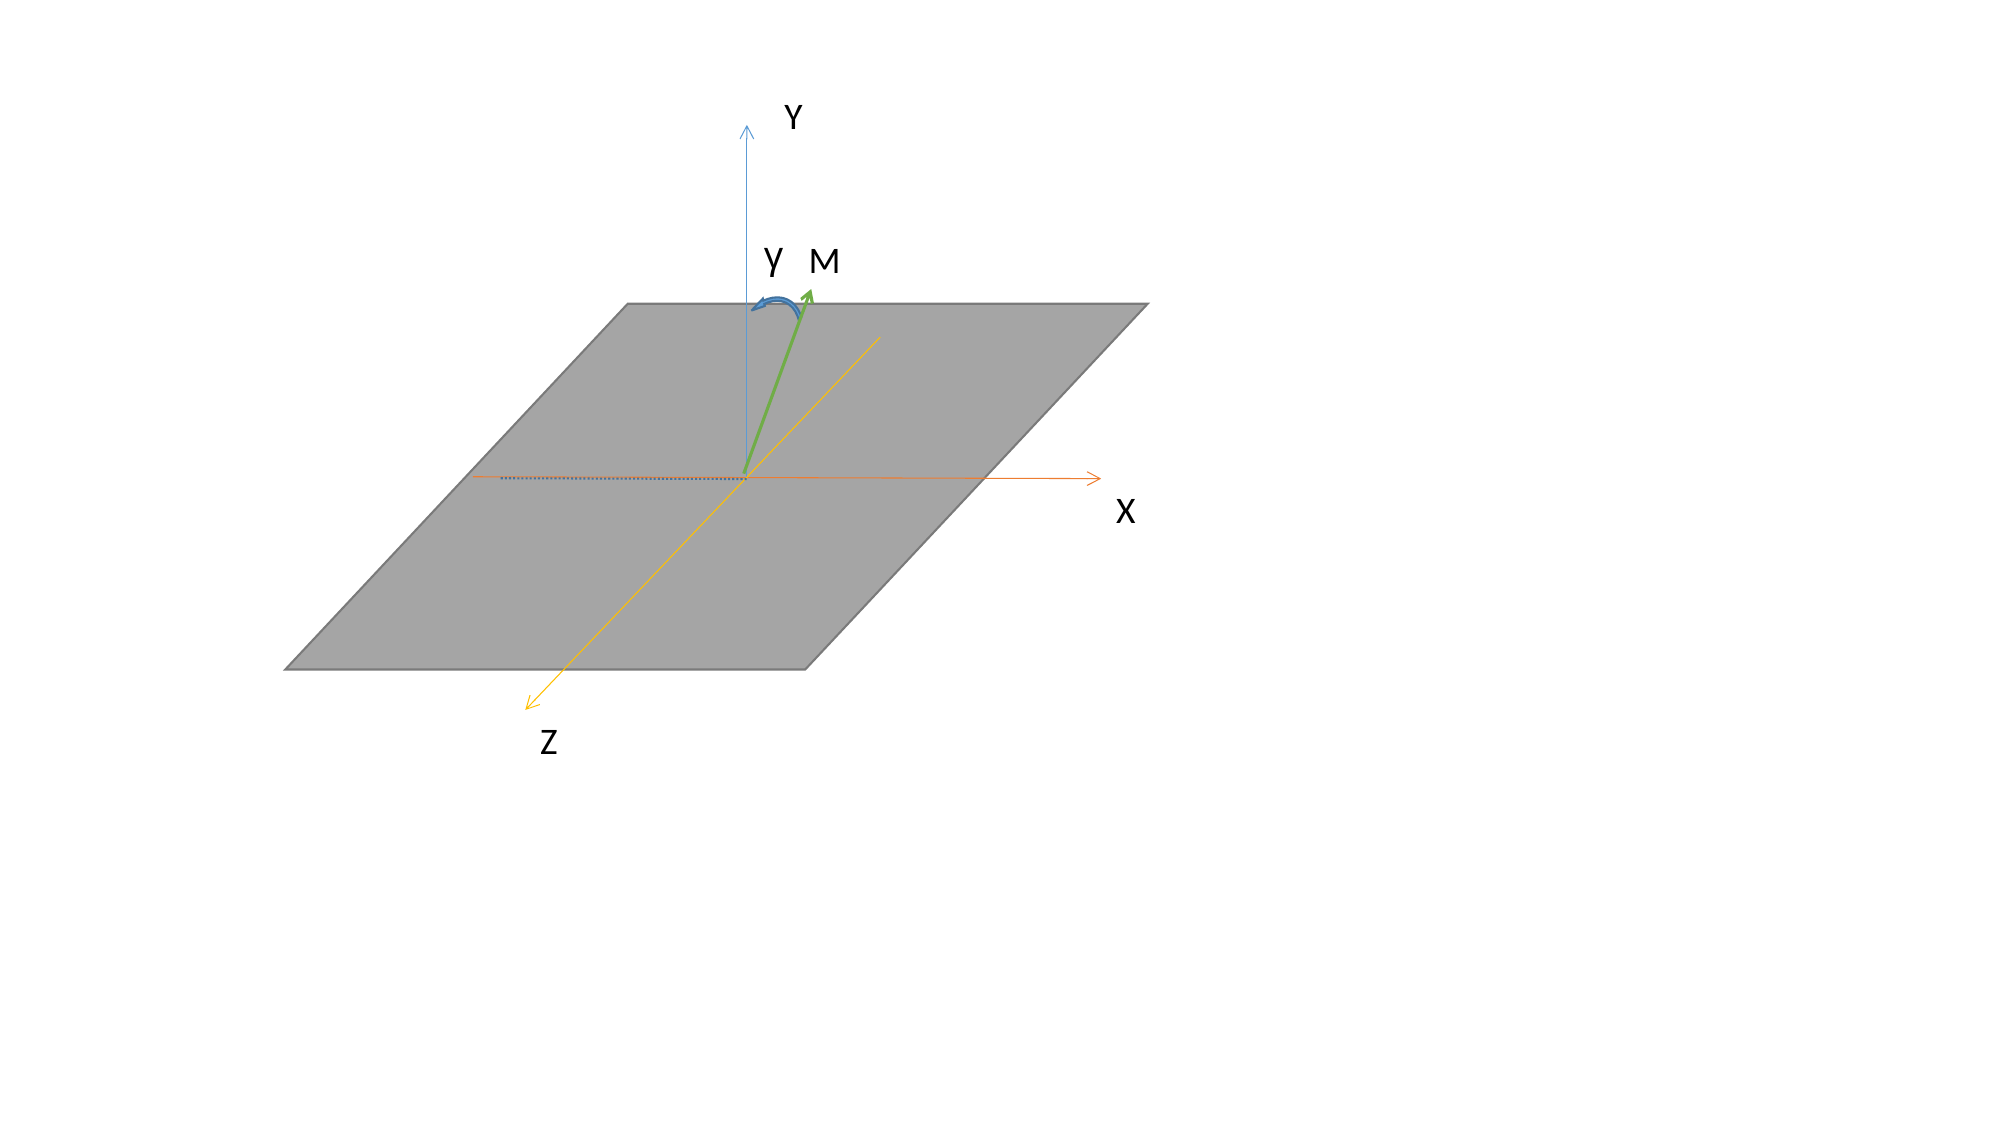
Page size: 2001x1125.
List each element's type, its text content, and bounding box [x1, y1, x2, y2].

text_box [743, 288, 812, 474]
text_box M [793, 228, 881, 289]
text_box [282, 411, 525, 671]
text_box Y [769, 85, 847, 145]
text_box [595, 302, 743, 337]
text_box [881, 479, 986, 591]
text_box Z [525, 710, 602, 770]
text_box γ [749, 223, 826, 284]
text_box [812, 302, 1151, 476]
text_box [525, 337, 881, 710]
text_box X [1101, 478, 1178, 539]
